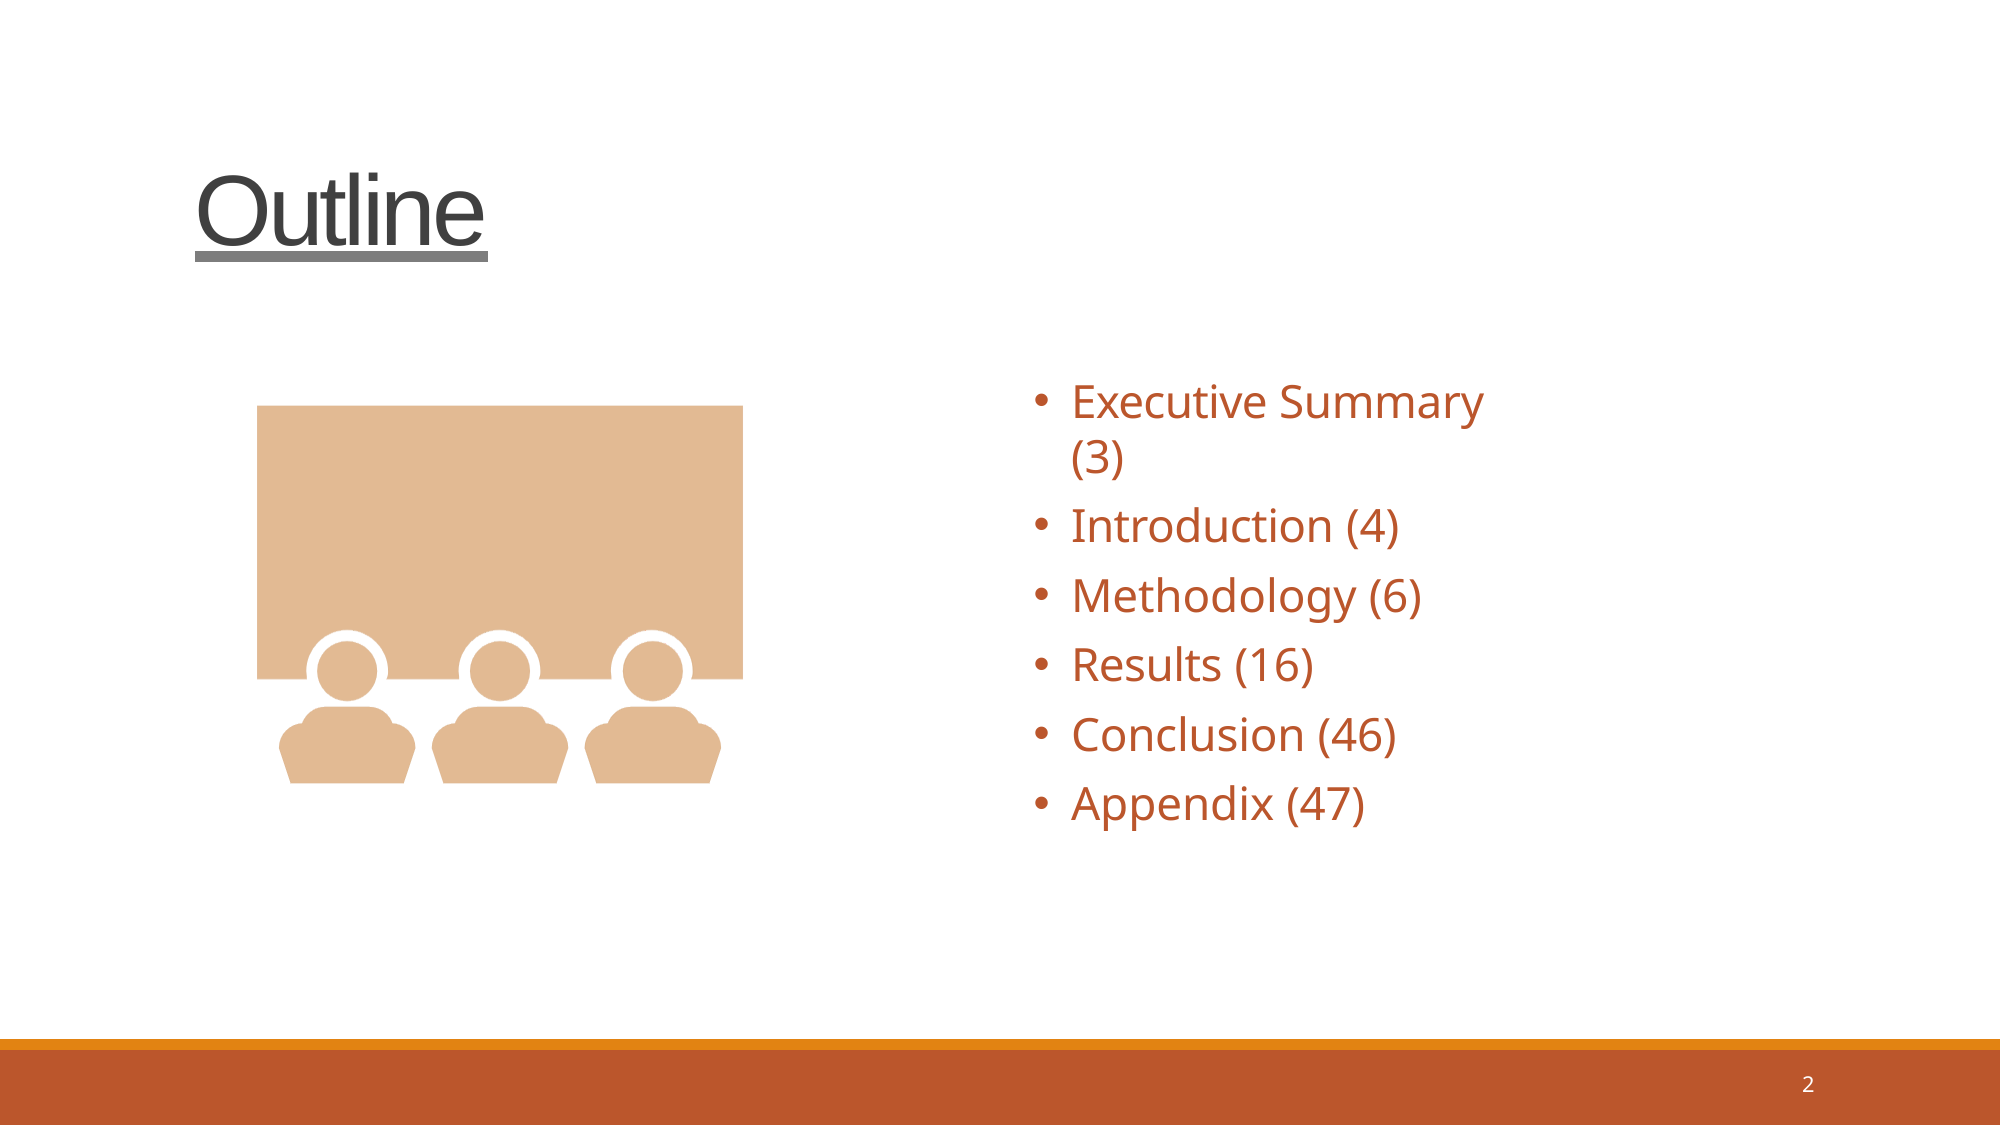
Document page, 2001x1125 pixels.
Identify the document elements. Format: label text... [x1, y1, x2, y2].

title Outline [167, 42, 1833, 386]
text_box Executive Summary (3) Introduction (4) Methodology (6) Results (16) Conclusion (46) Appendix (47) [1031, 355, 1494, 830]
text_box [257, 405, 744, 784]
text_box [1795, 1077, 1820, 1101]
